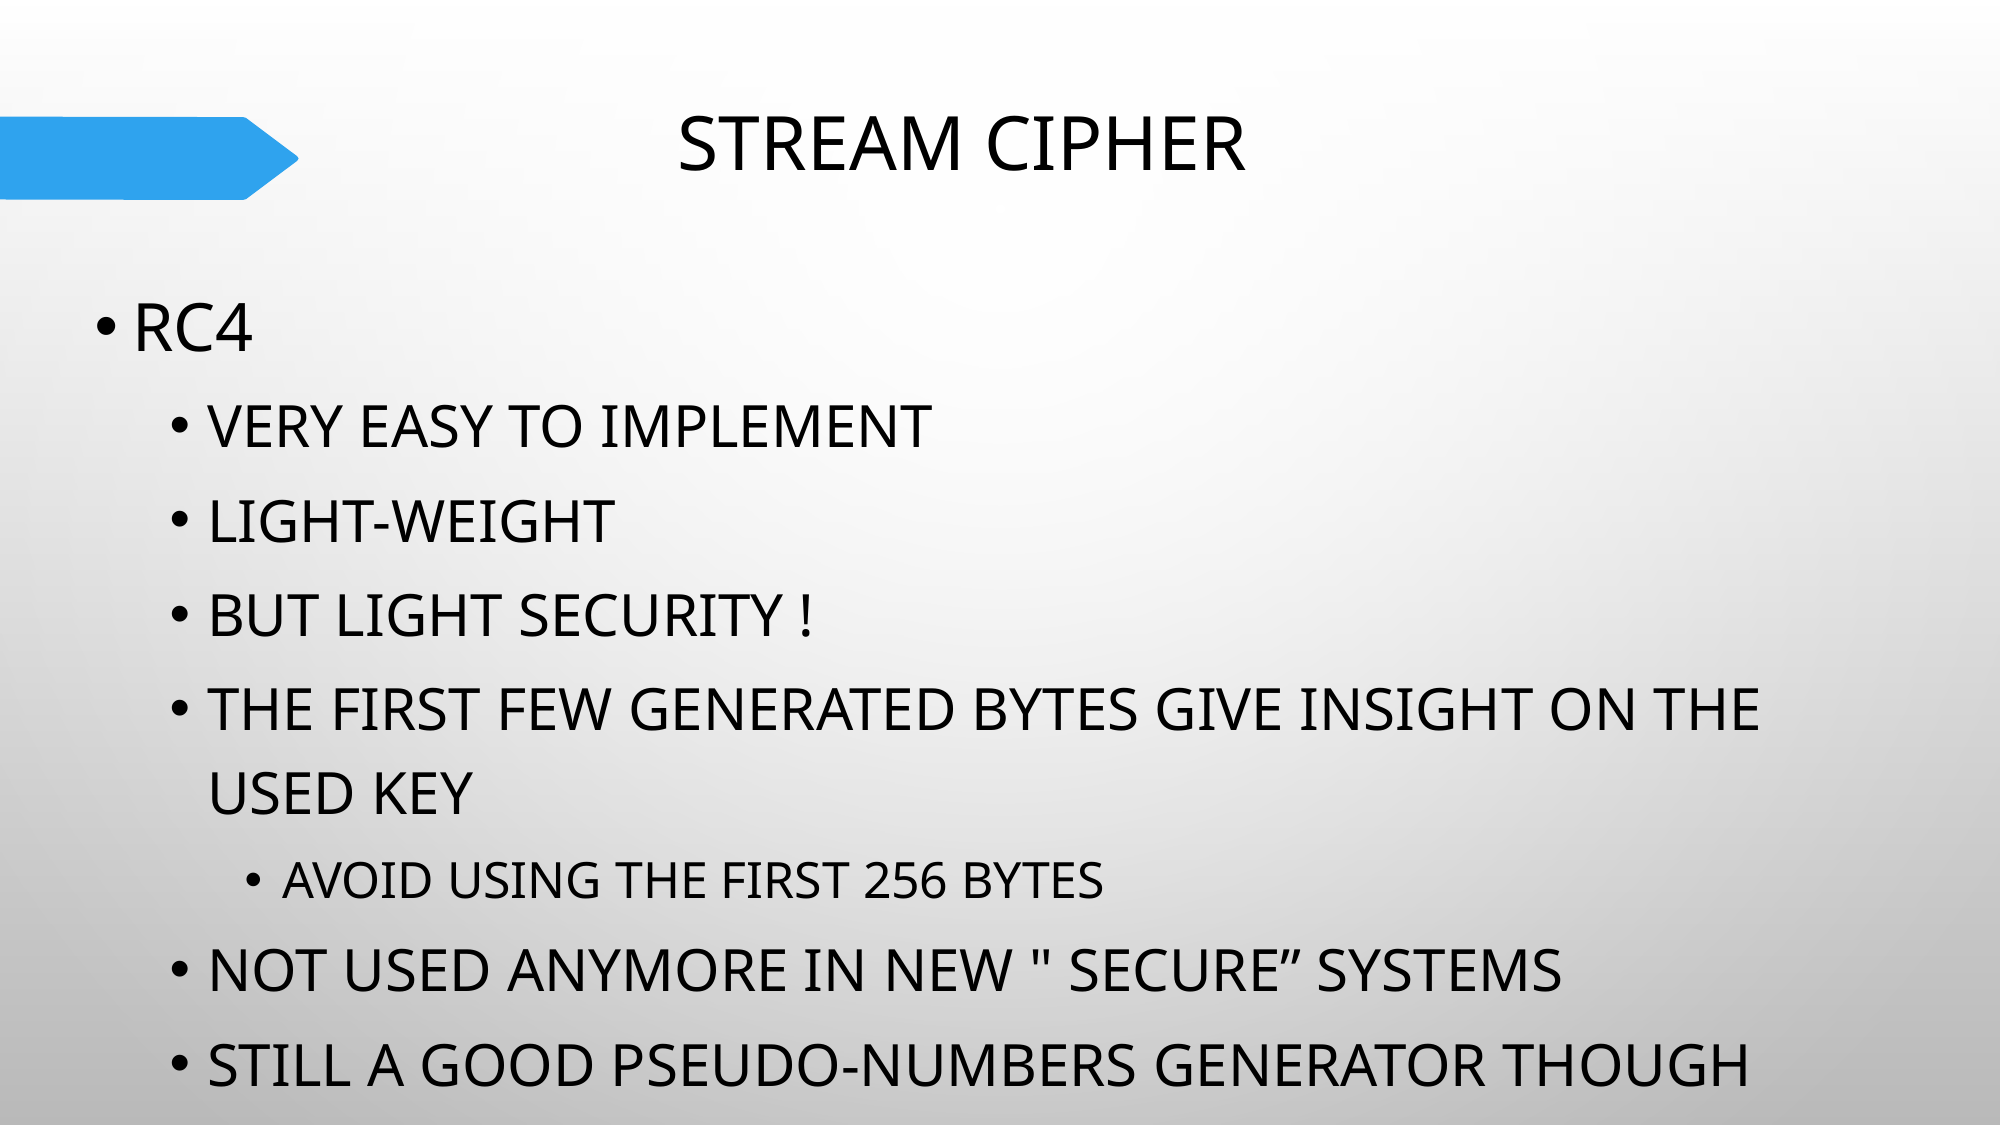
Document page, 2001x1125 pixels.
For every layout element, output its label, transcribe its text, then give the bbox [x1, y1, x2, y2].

list RC4 Very easy to implement Light-weight But light security ! The first few generated bytes give insight on the used key Avoid using the first 256 bytes Not used anymore in new " secure” systems Still a good pseudo-numbers generator though [79, 261, 1846, 980]
picture [0, 0, 2000, 1125]
title Stream cipher [241, 40, 1684, 251]
